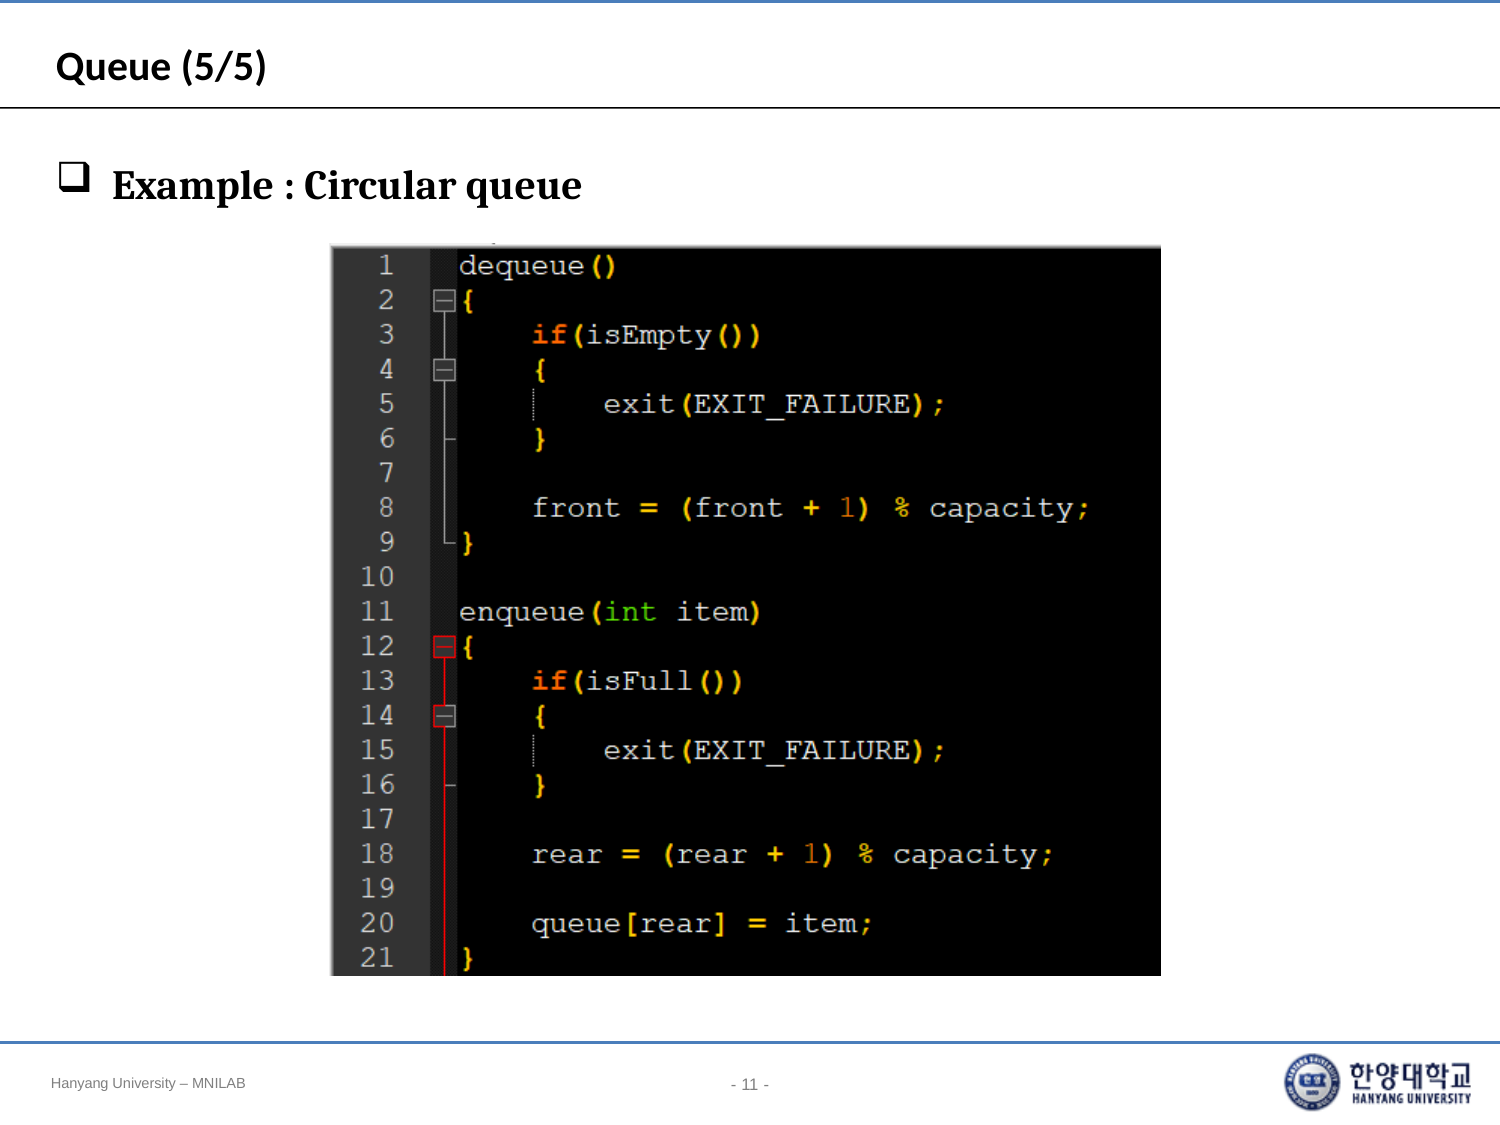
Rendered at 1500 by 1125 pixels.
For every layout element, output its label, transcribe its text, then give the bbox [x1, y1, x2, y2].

picture [328, 243, 1161, 976]
list Example : Circular queue [40, 125, 1449, 988]
picture [1264, 1052, 1496, 1113]
title Queue (5/5) [40, 32, 1449, 95]
